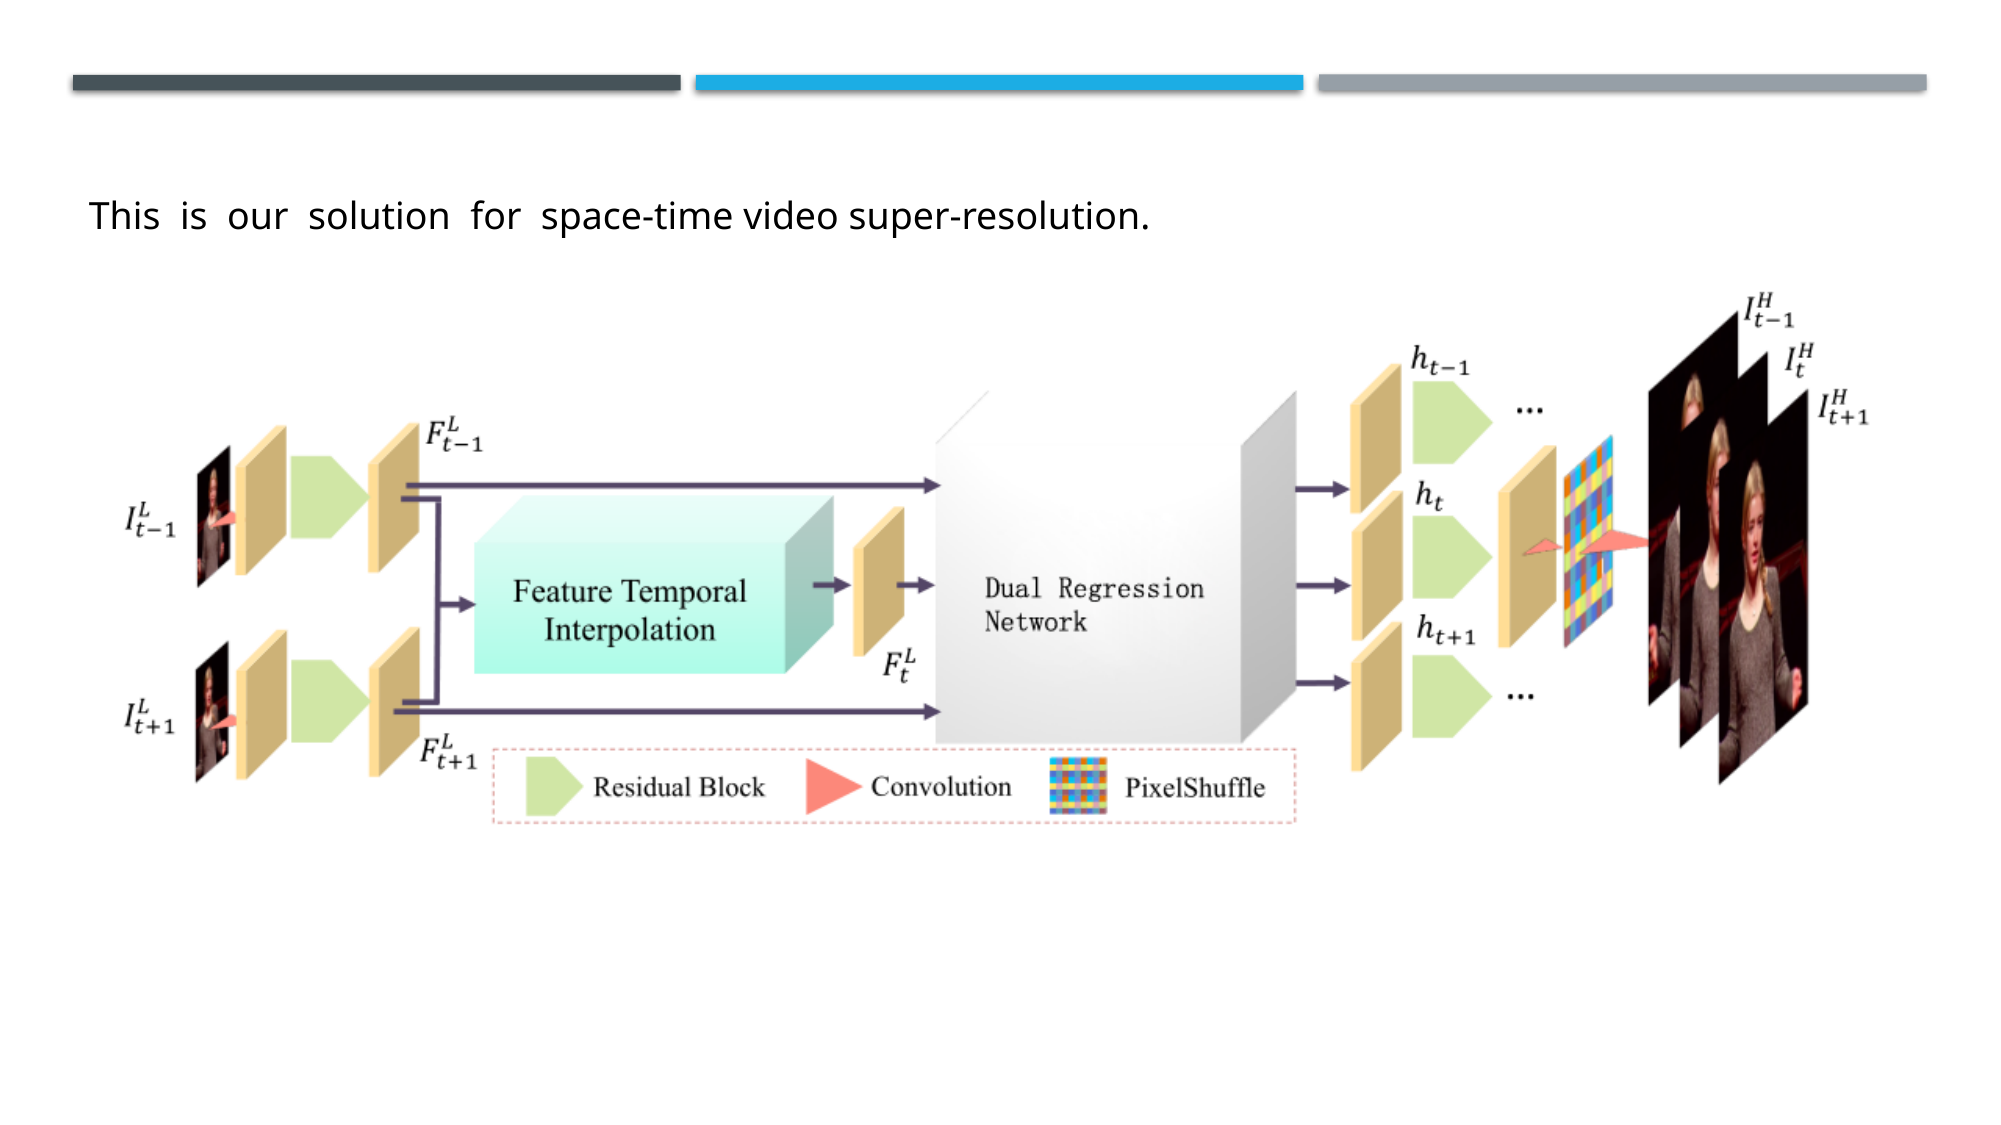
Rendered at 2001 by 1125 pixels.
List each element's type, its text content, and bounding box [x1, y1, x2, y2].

text_box This is our solution for space-time video super-resolution. [74, 184, 1806, 213]
picture [57, 214, 1943, 855]
